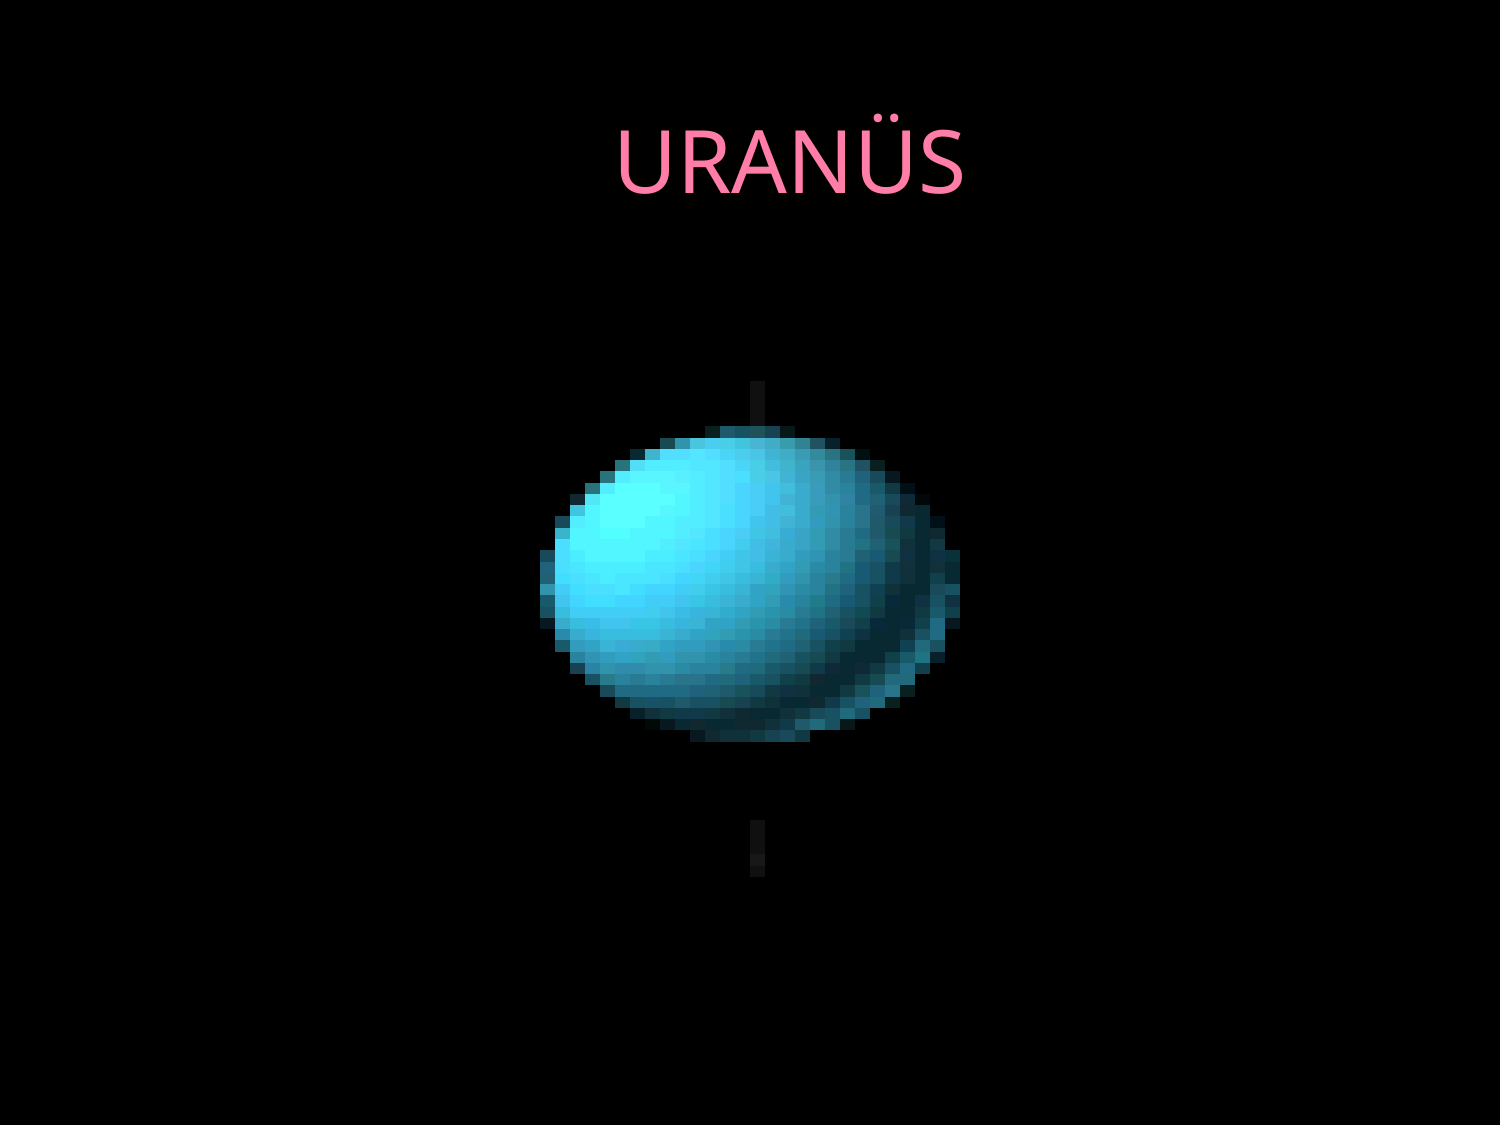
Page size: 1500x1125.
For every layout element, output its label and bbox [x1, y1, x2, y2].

list [0, 0, 1500, 1125]
